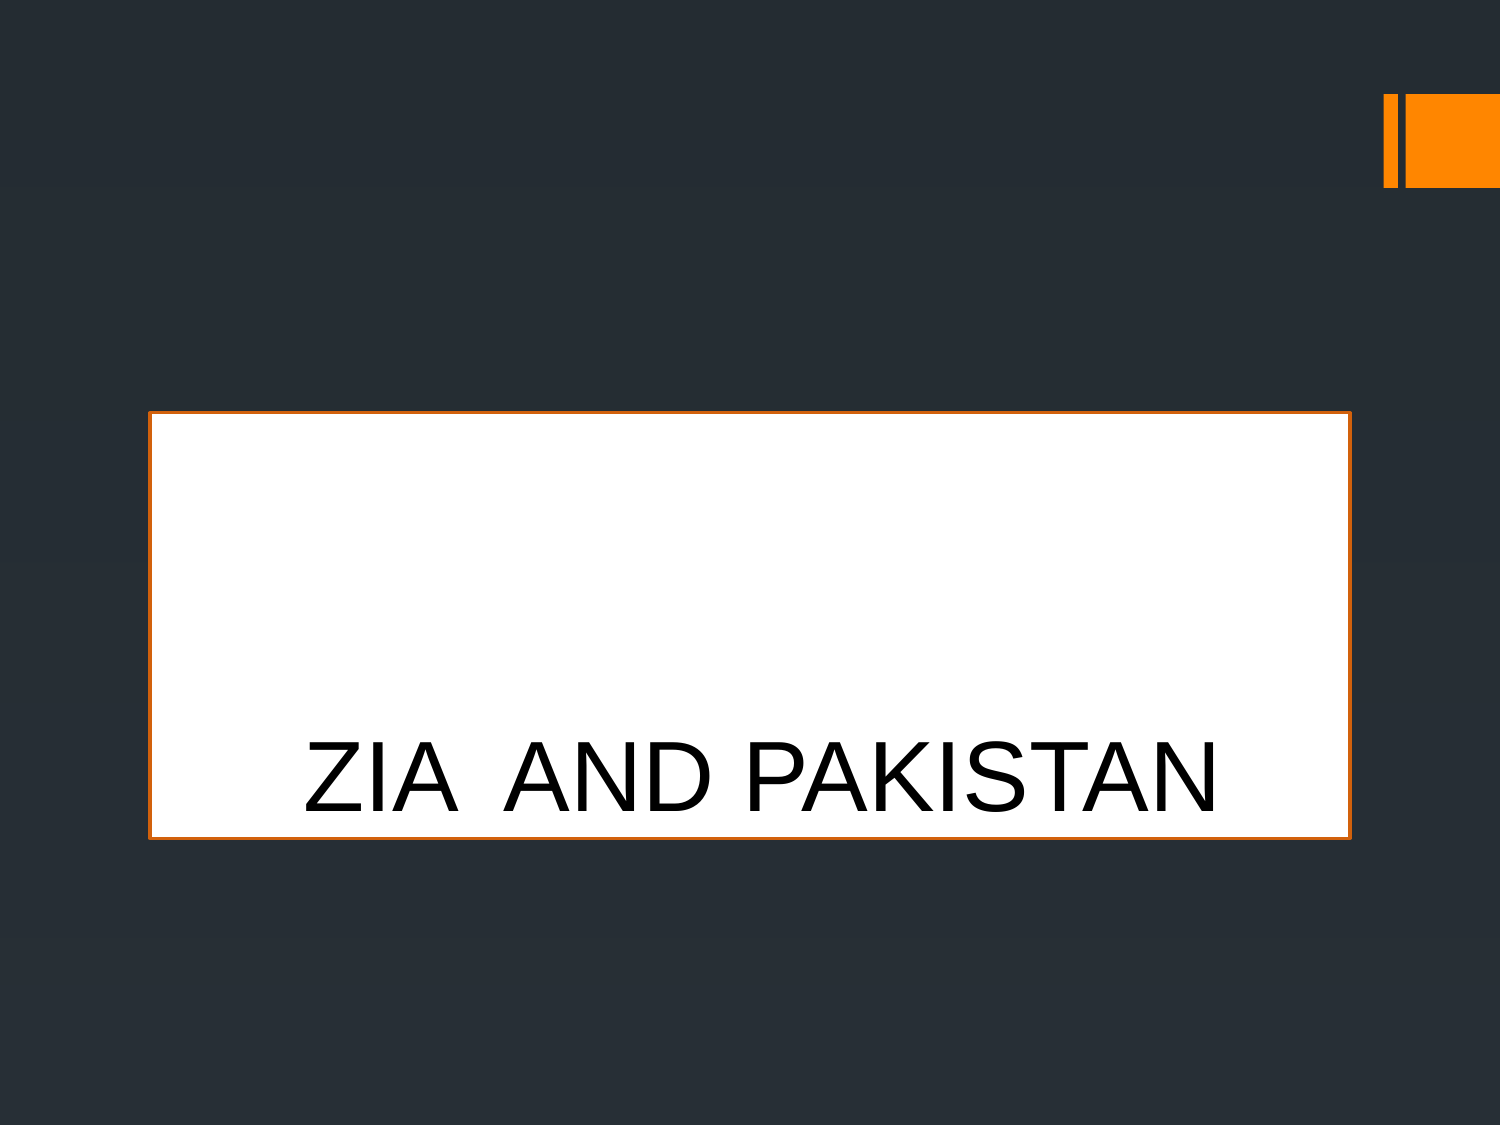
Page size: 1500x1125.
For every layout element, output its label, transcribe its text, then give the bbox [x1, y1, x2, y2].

title ZIA AND PAKISTAN [148, 411, 1352, 840]
